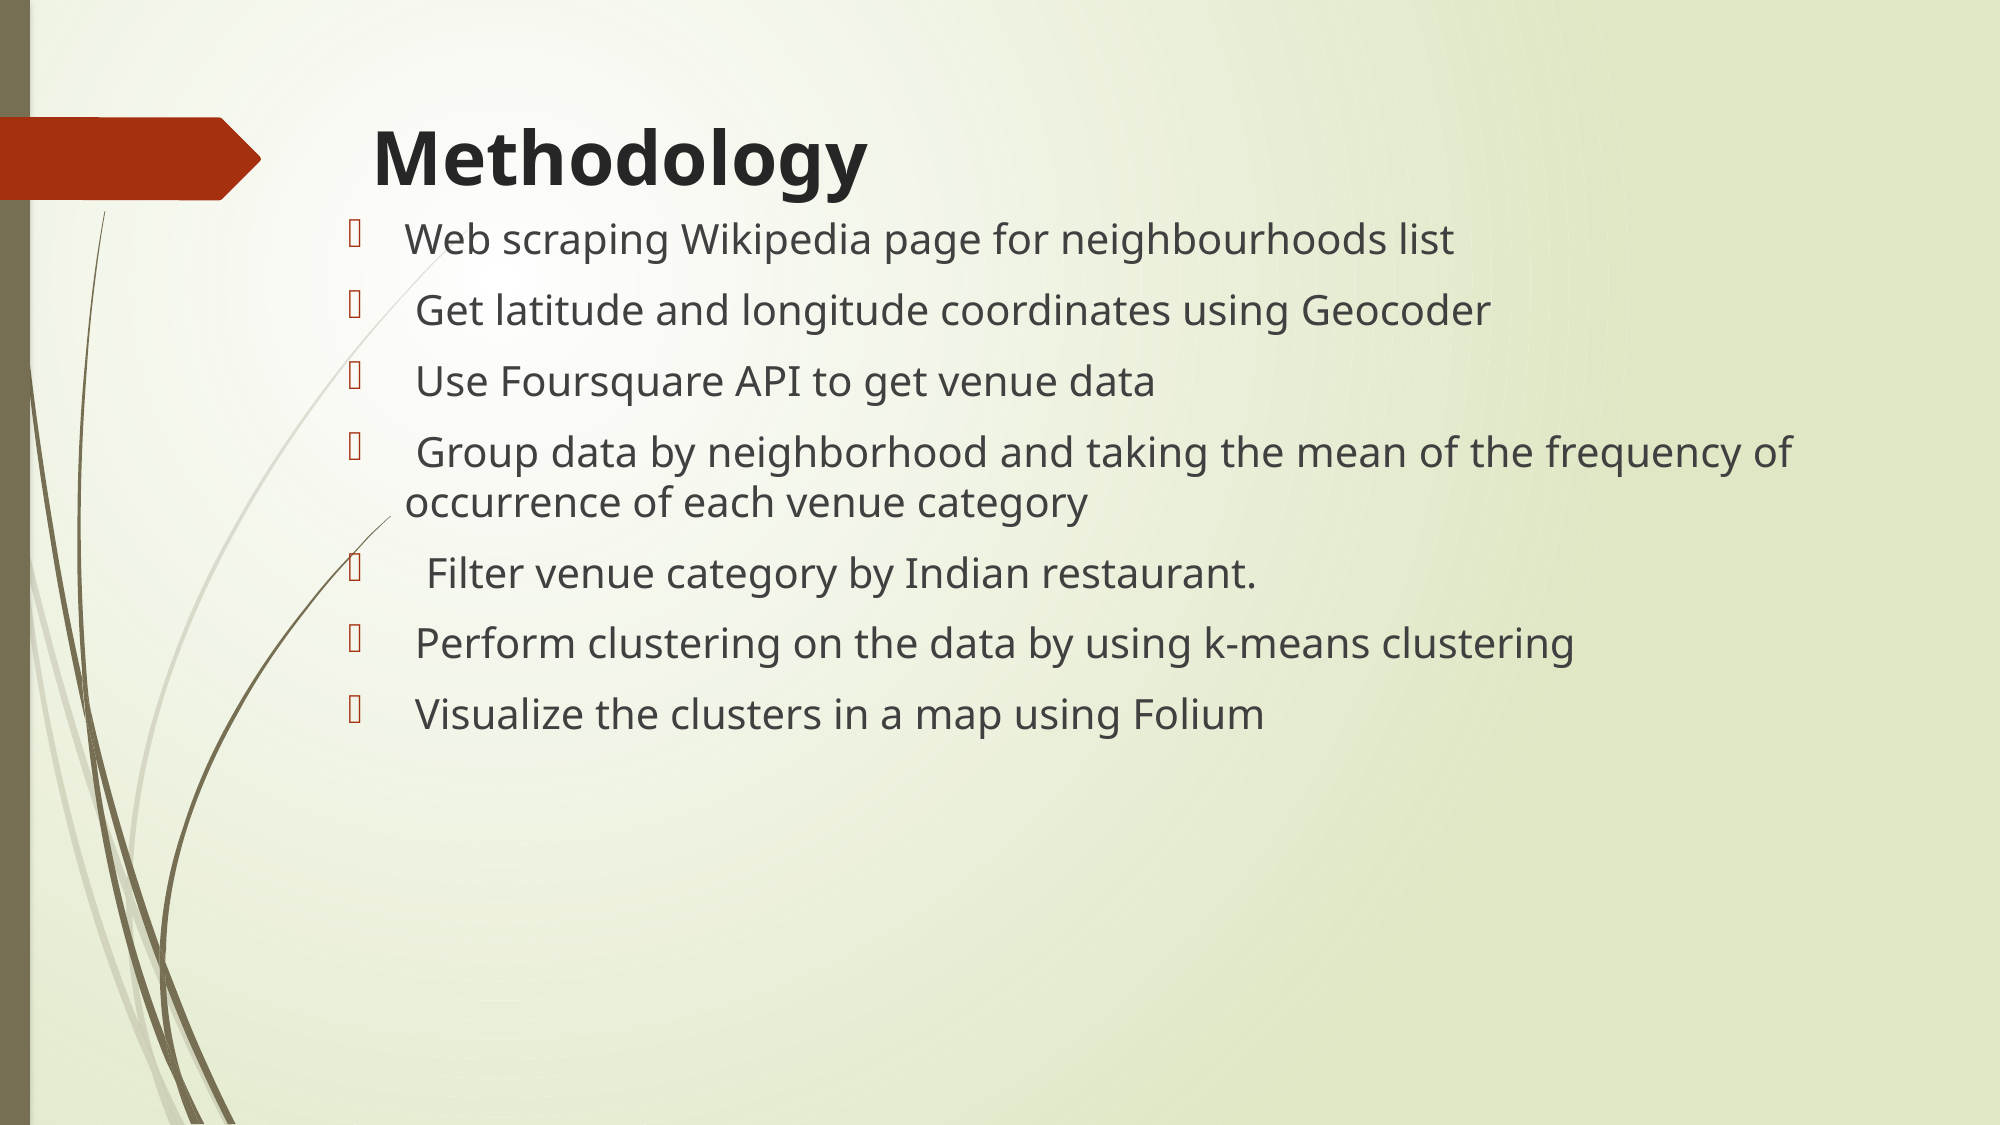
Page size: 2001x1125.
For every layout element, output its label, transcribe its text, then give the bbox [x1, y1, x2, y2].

list Web scraping Wikipedia page for neighbourhoods list Get latitude and longitude coordinates using Geocoder Use Foursquare API to get venue data Group data by neighborhood and taking the mean of the frequency of occurrence of each venue category Filter venue category by Indian restaurant. Perform clustering on the data by using k-means clustering Visualize the clusters in a map using Folium [333, 205, 1888, 970]
title Methodology [356, 102, 1888, 205]
